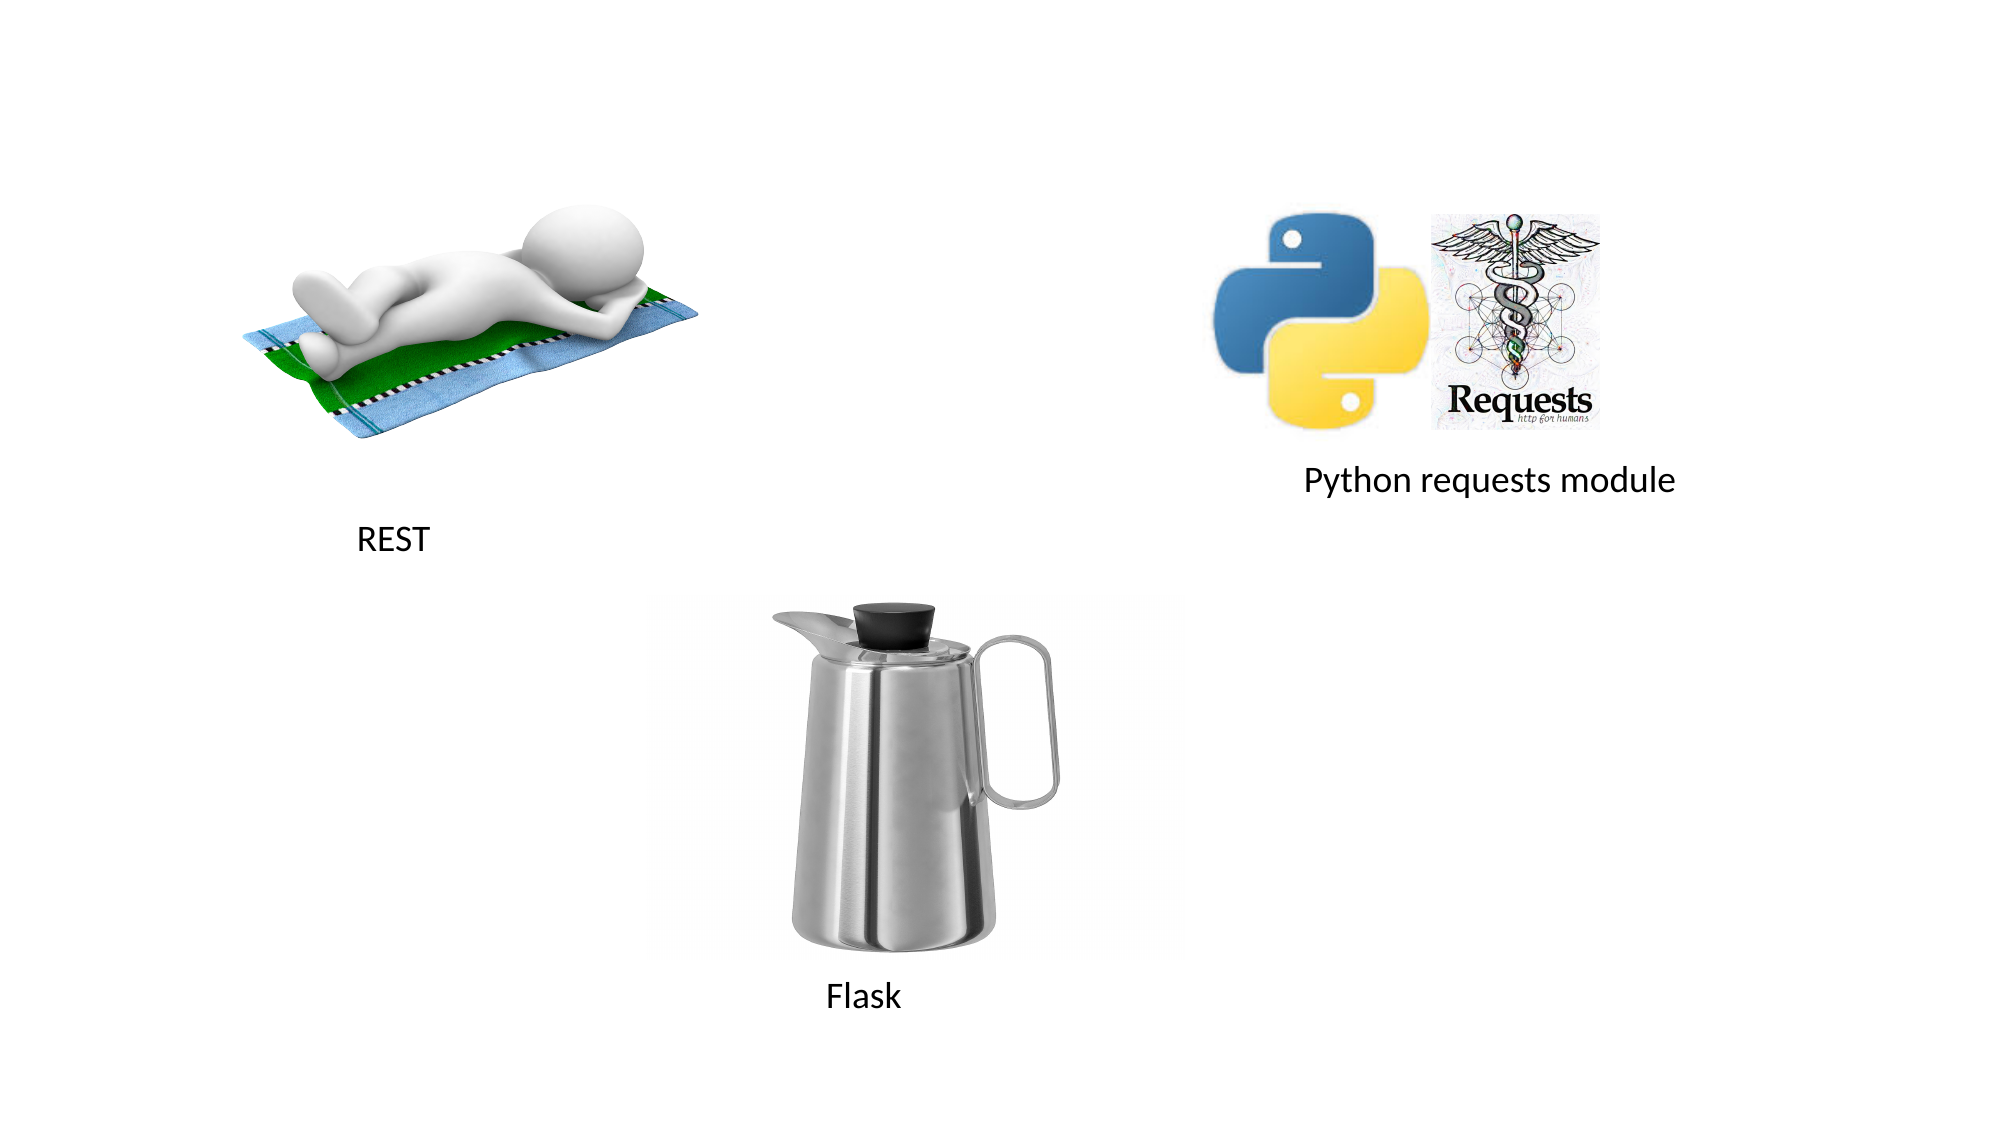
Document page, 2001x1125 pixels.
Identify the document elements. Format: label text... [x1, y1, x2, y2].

text_box REST [342, 506, 551, 567]
picture [1165, 165, 1600, 479]
text_box Python requests module [1289, 447, 1795, 508]
text_box Flask [811, 963, 1020, 1024]
picture [646, 595, 1185, 960]
picture [231, 198, 704, 446]
